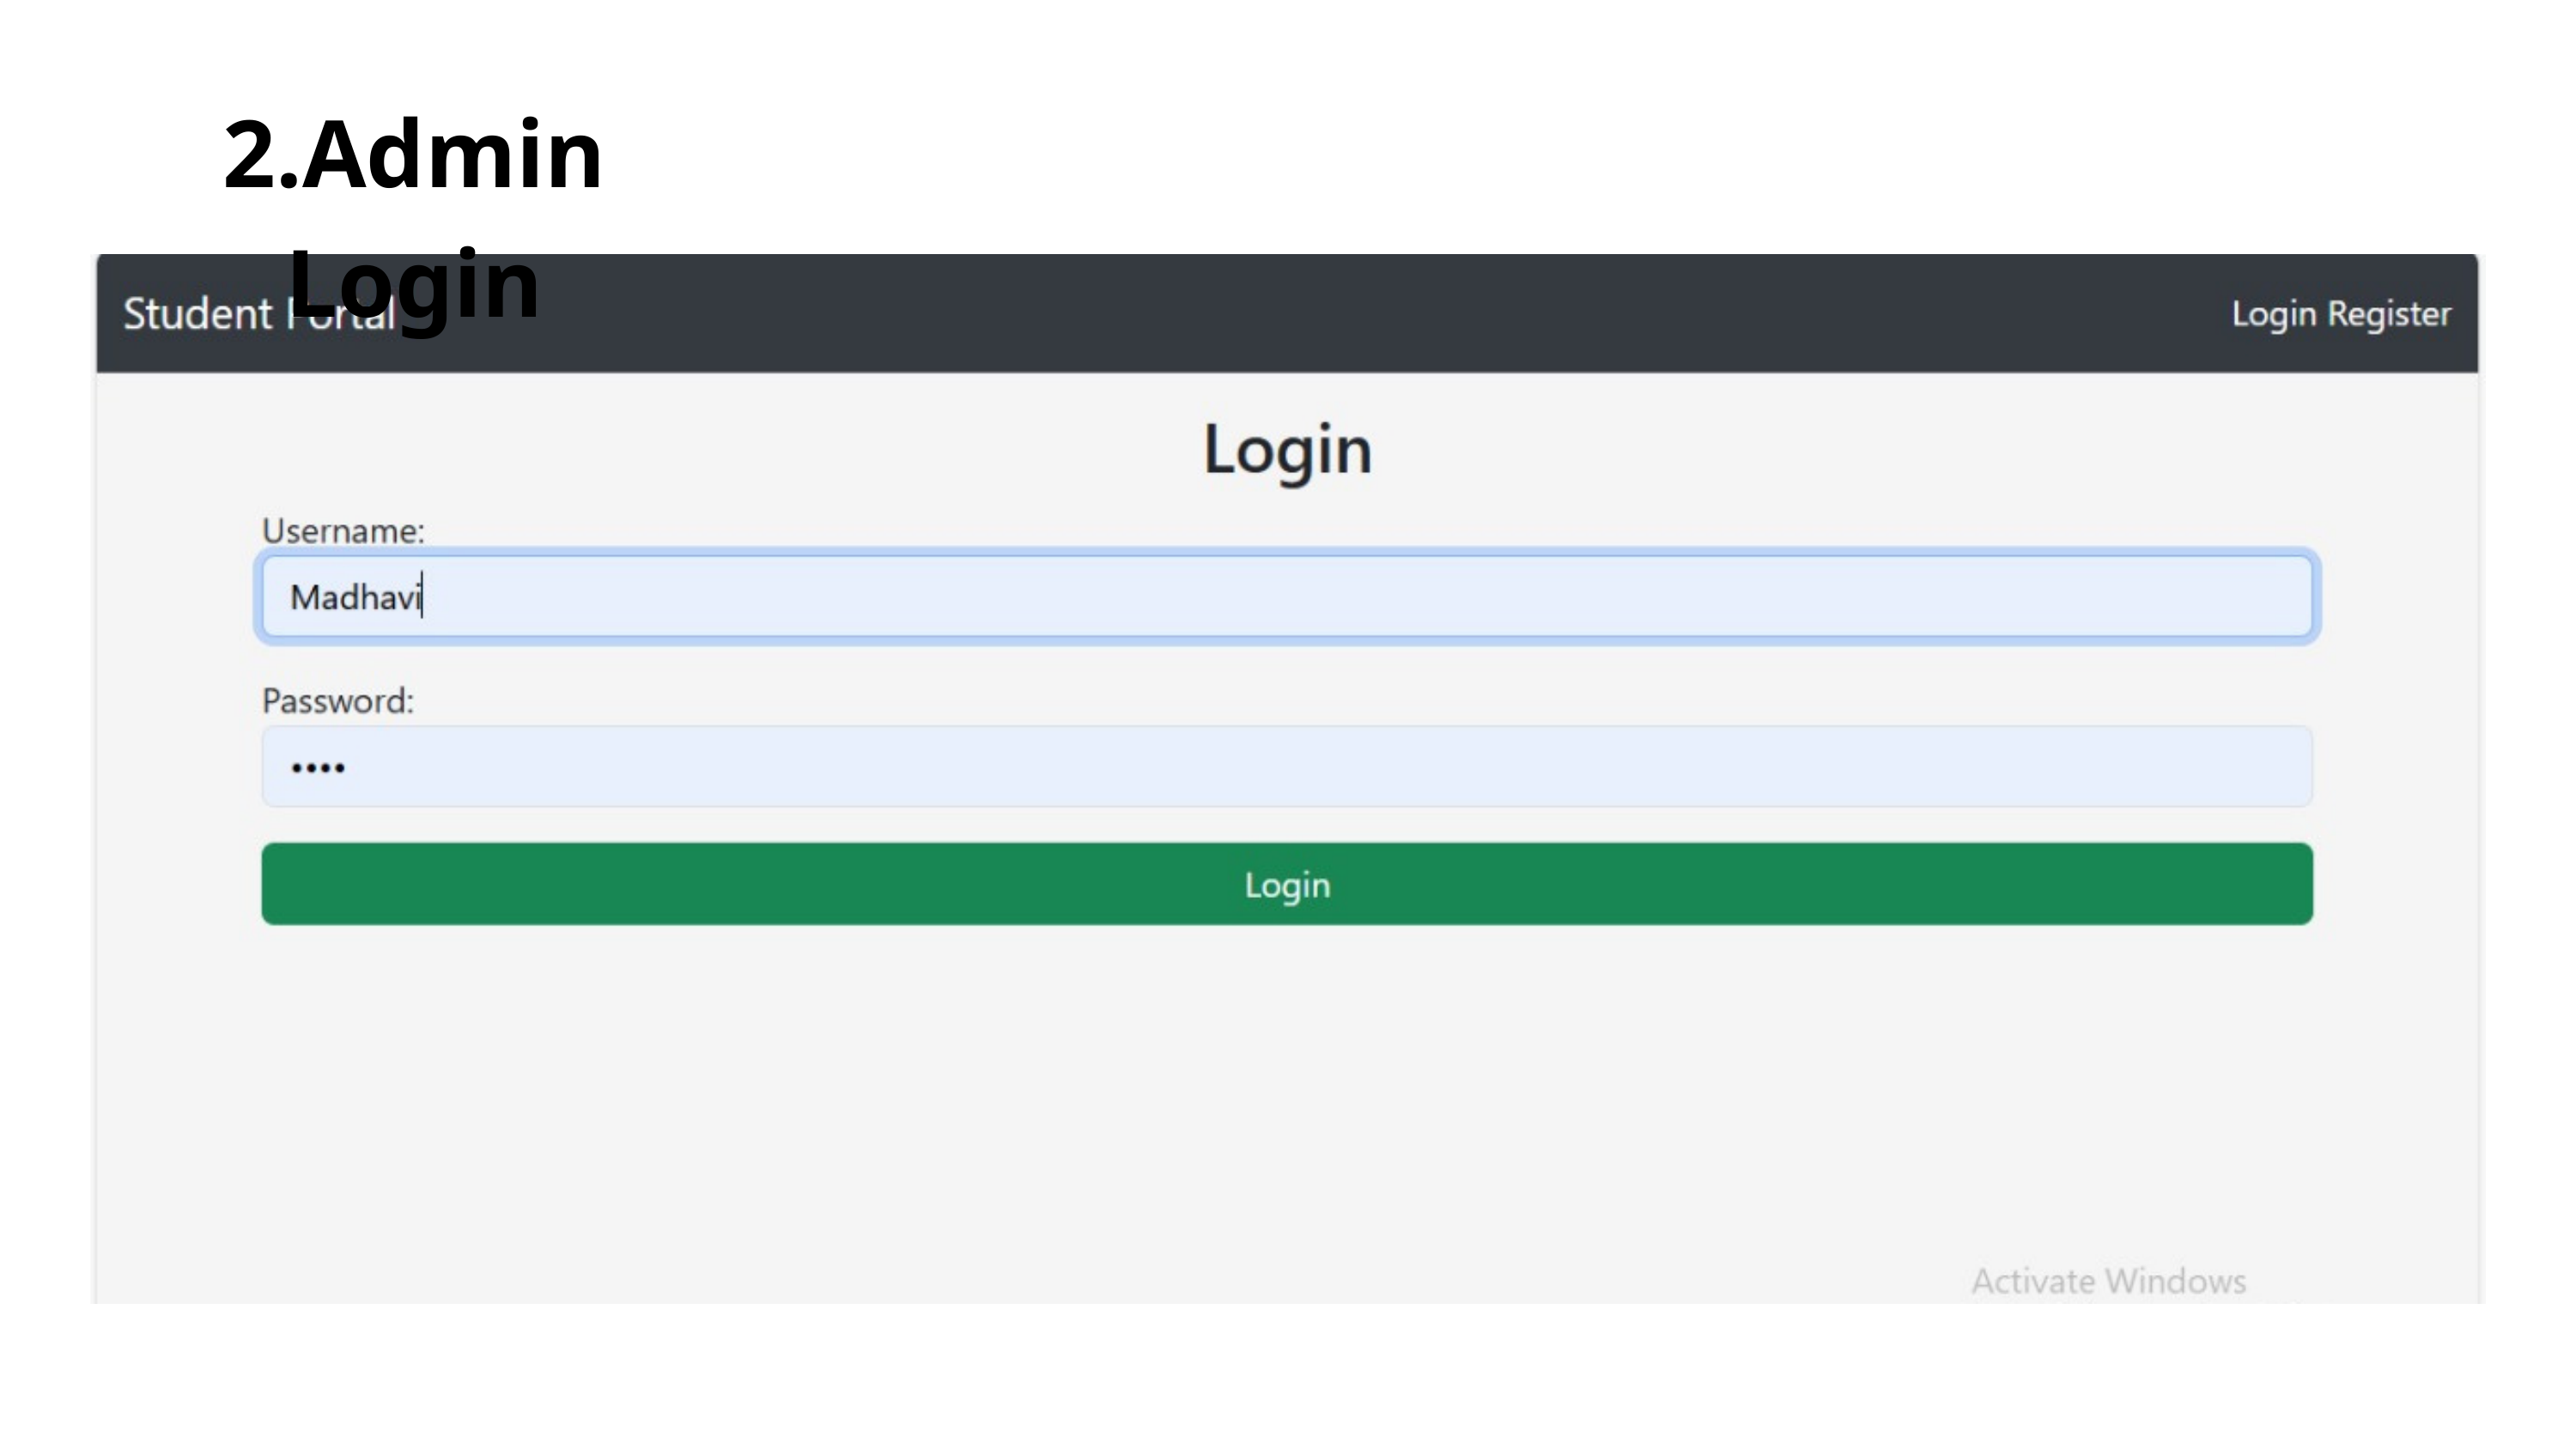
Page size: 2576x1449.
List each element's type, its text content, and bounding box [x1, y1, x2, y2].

text_box 2.Admin Login [90, 76, 738, 336]
text_box [90, 254, 2486, 1304]
